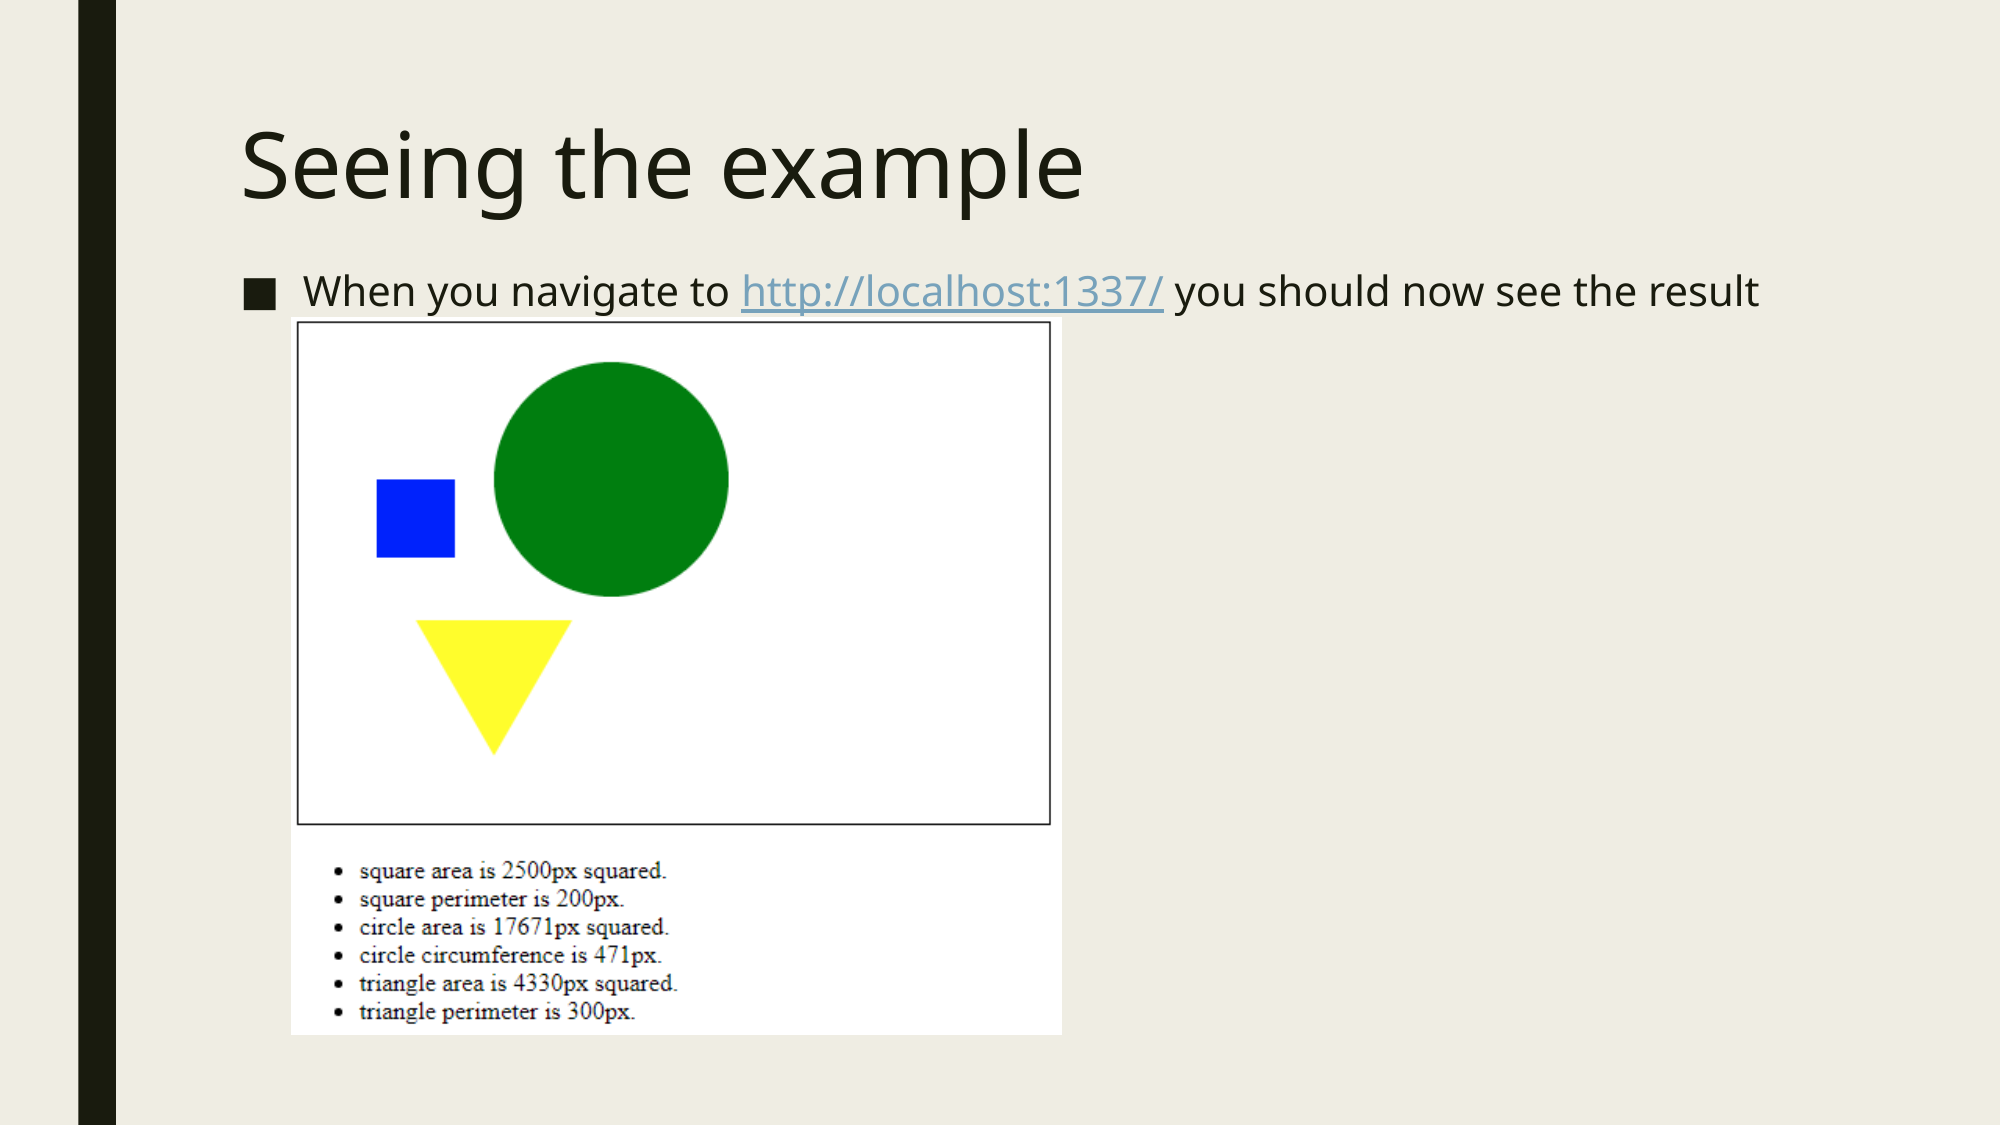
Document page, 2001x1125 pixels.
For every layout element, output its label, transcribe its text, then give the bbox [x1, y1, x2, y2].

title Seeing the example [225, 112, 1800, 243]
list When you navigate to http://localhost:1337/ you should now see the result [225, 257, 1800, 963]
picture [291, 317, 1062, 1035]
